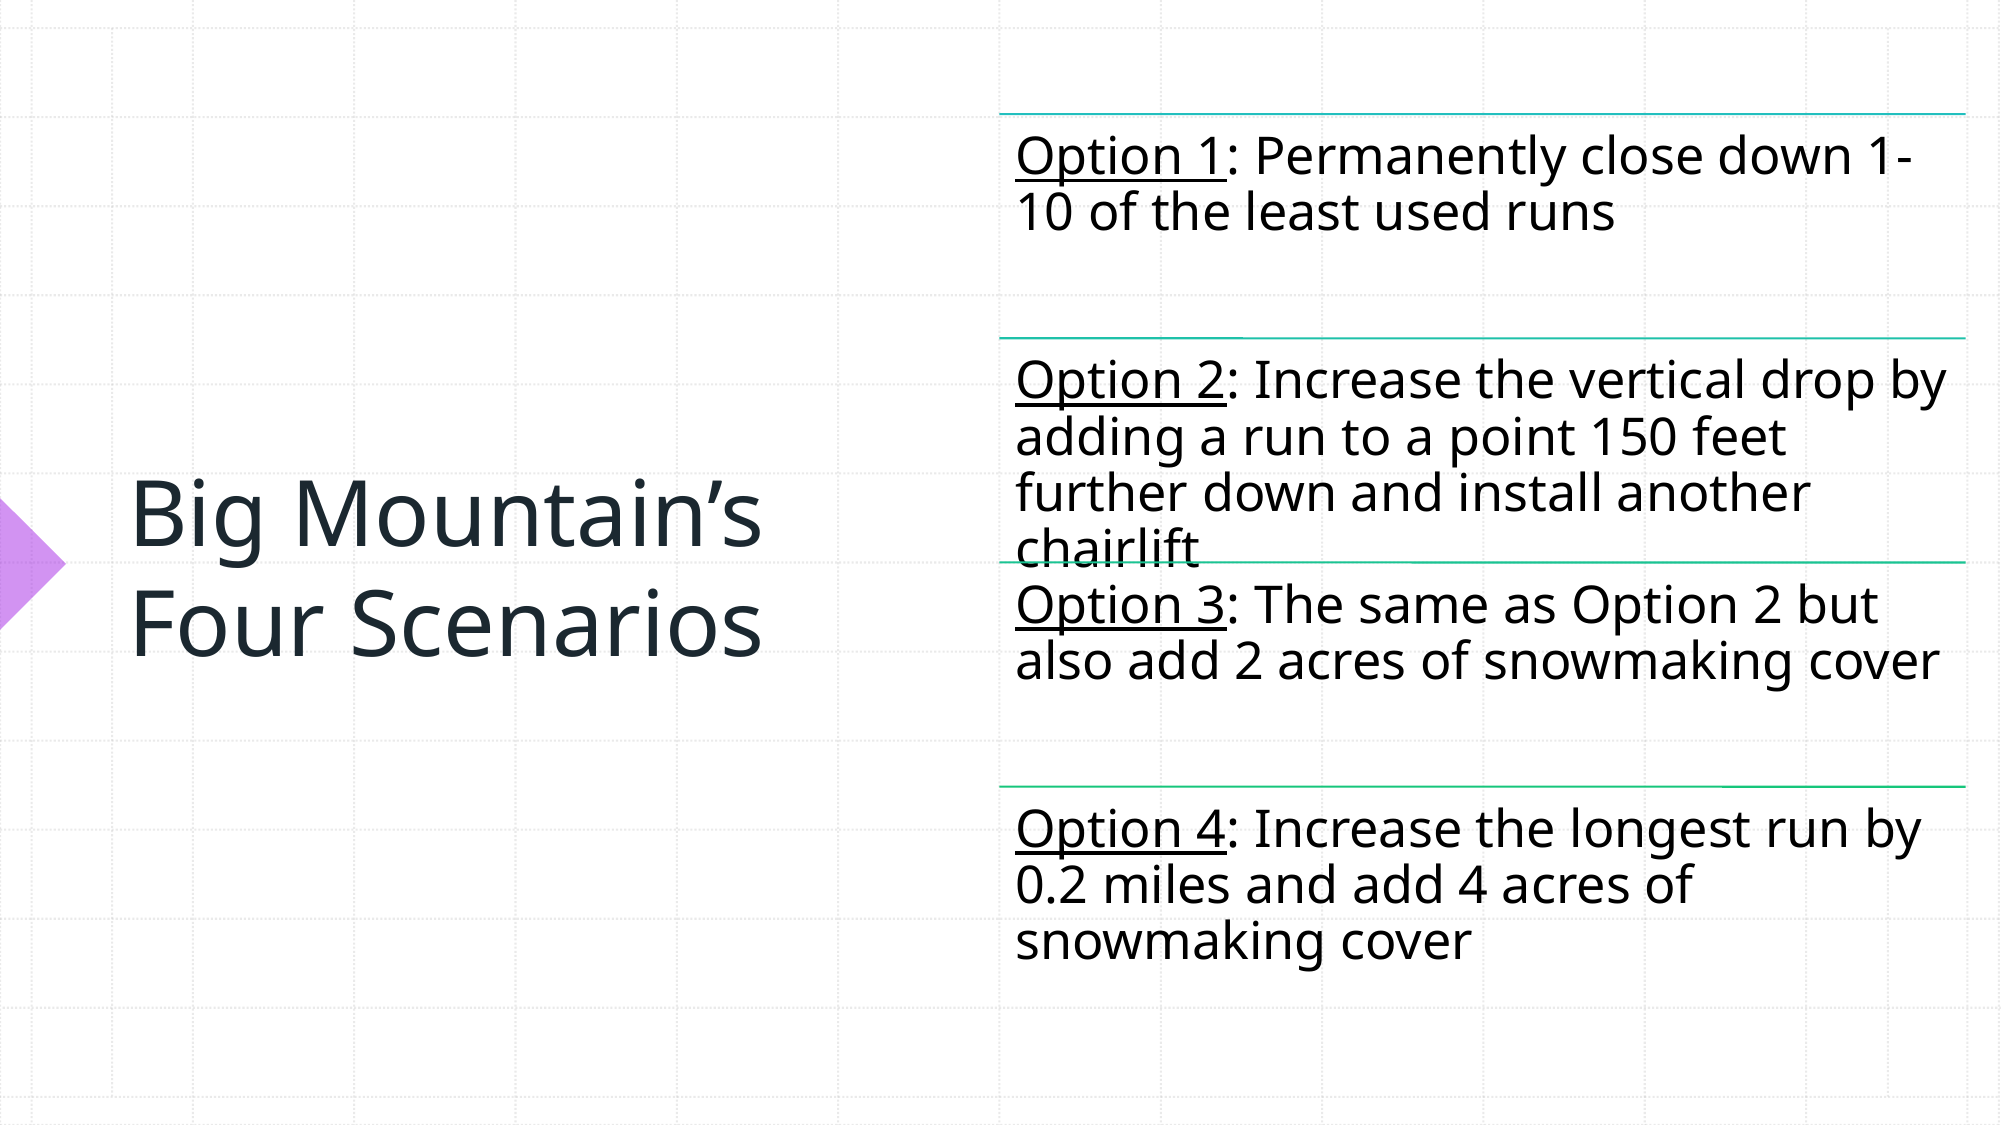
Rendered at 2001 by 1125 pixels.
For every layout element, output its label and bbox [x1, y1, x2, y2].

text_box [0, 0, 2000, 1125]
list [999, 114, 1966, 1011]
